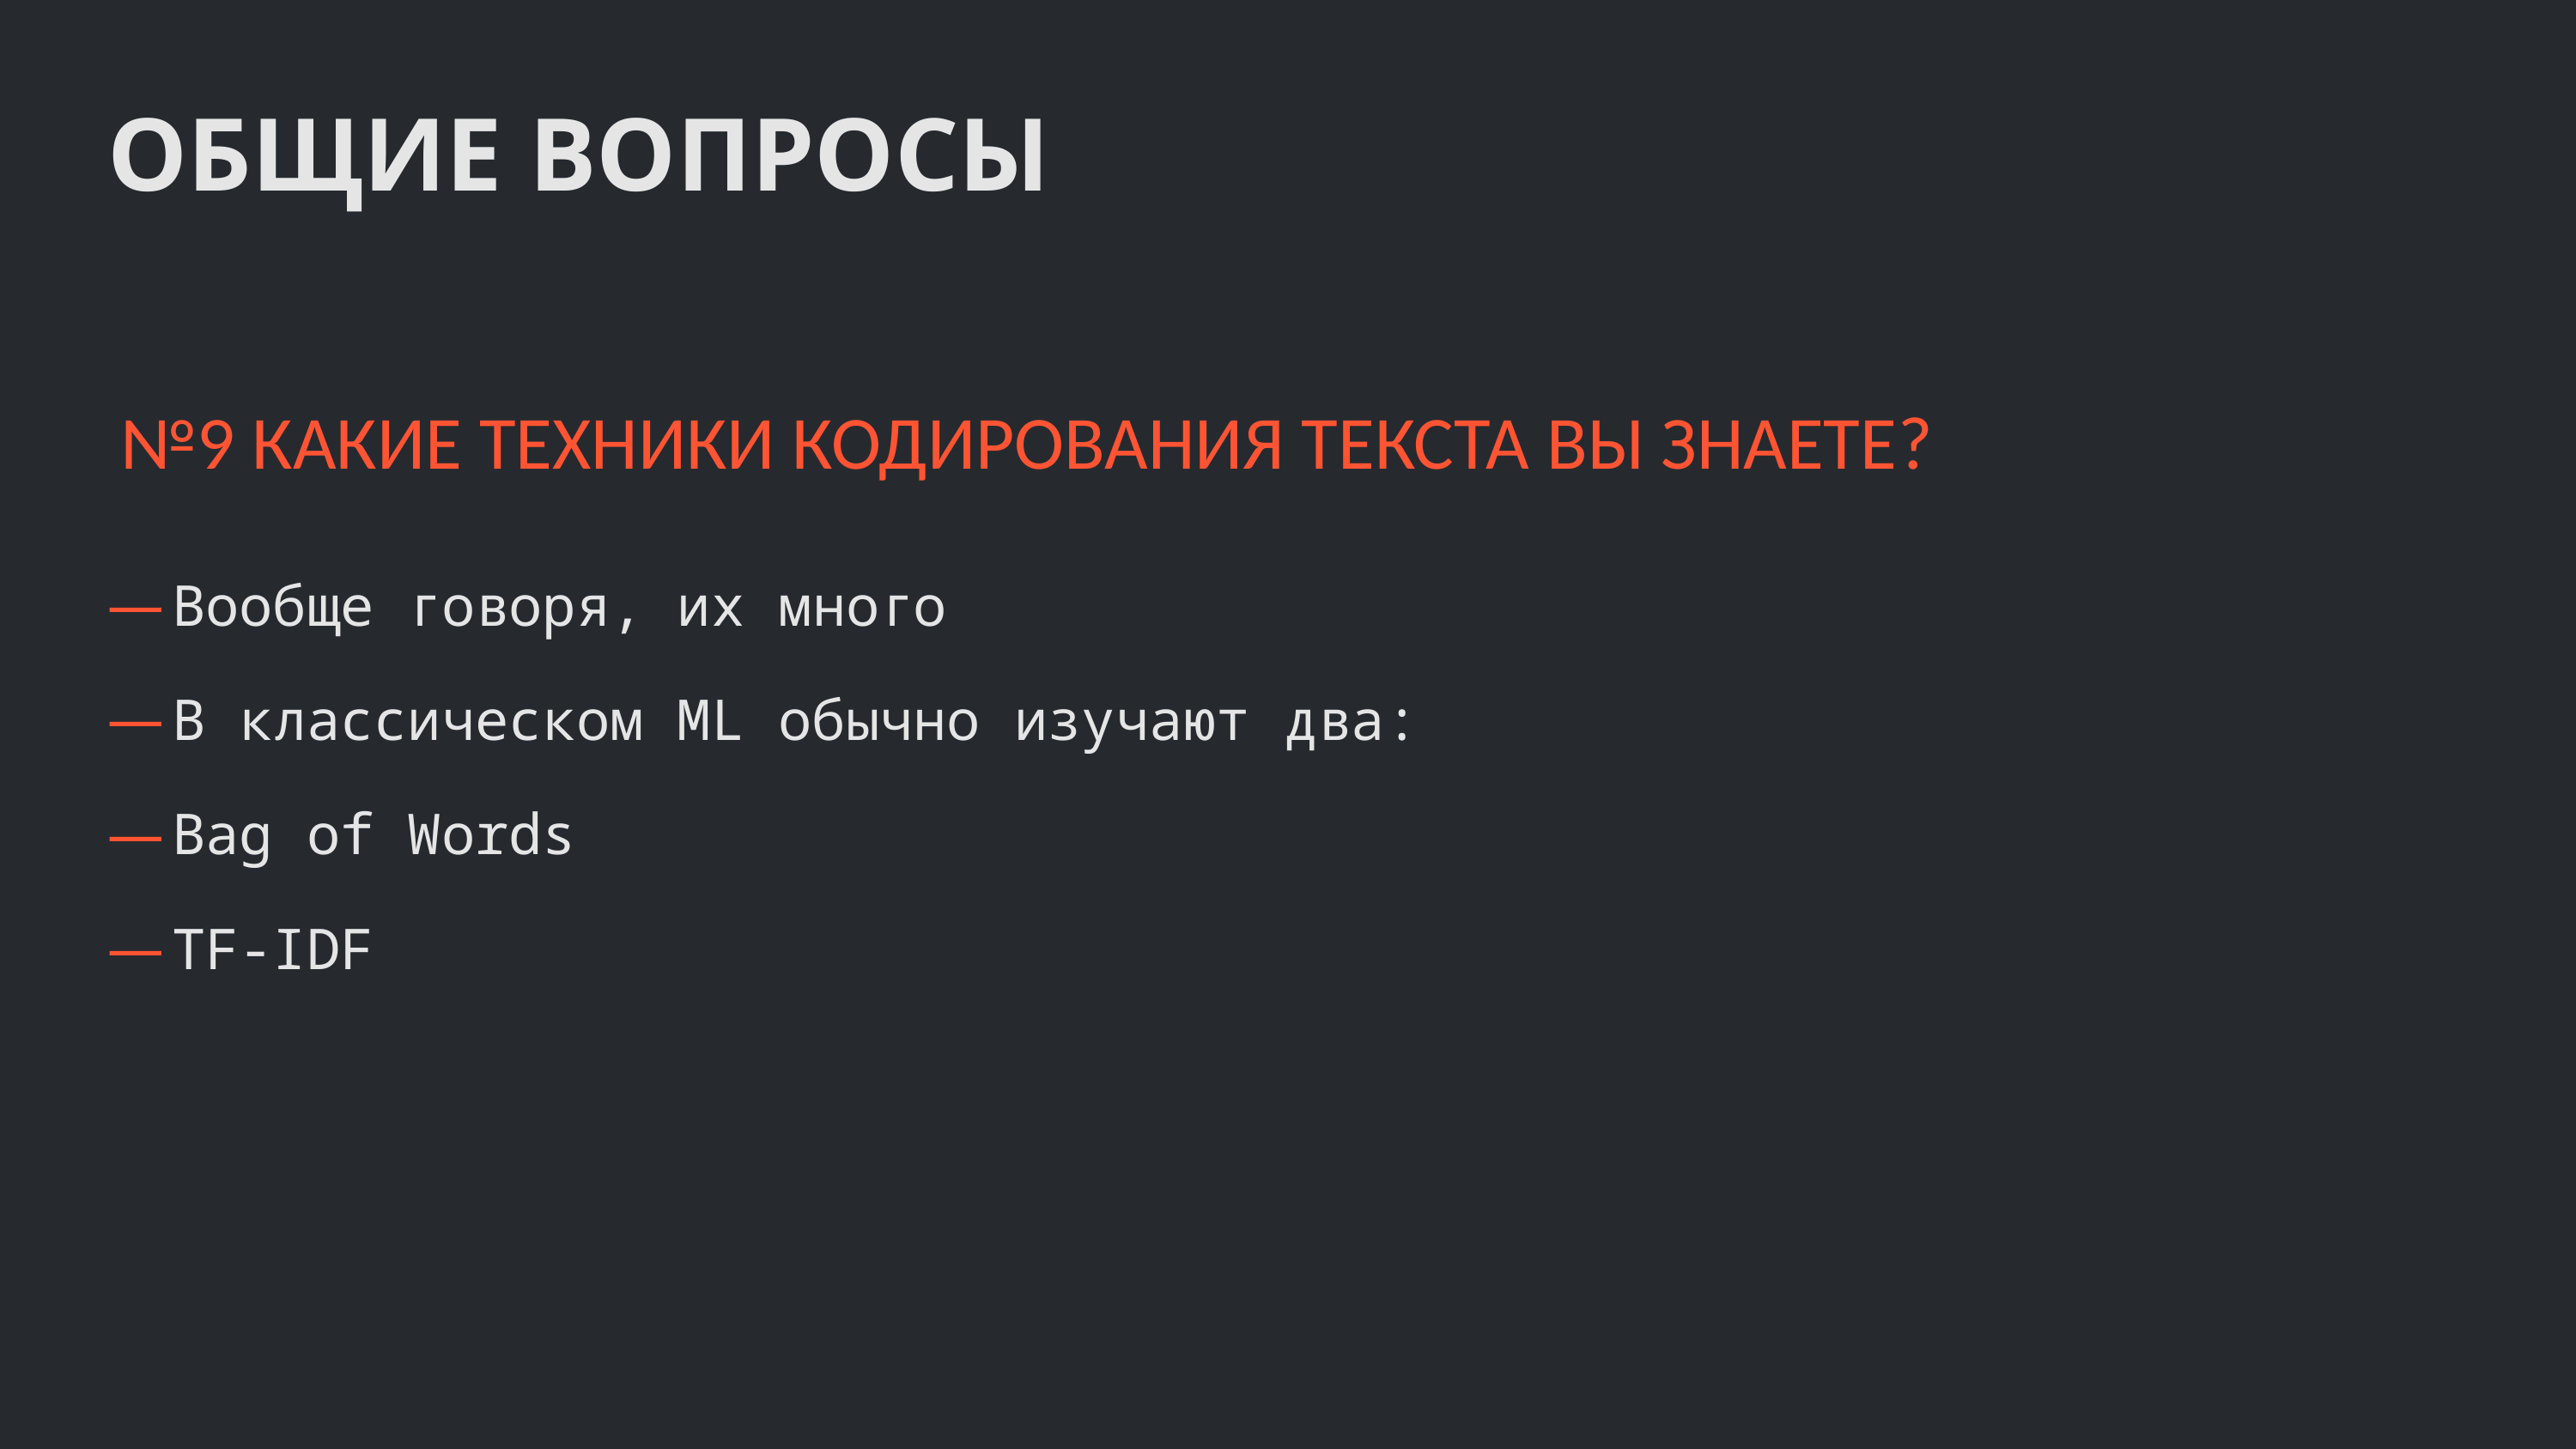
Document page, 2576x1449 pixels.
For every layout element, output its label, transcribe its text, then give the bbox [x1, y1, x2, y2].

text_box Вообще говоря, их много В классическом ML обычно изучают два: Bag of Words TF-IDF [107, 551, 1796, 1404]
text_box №9 КАКИЕ ТЕХНИКИ КОДИРОВАНИЯ ТЕКСТА ВЫ ЗНАЕТЕ? [107, 397, 2160, 498]
text_box ОБЩИЕ ВОПРОСЫ [107, 110, 2415, 364]
